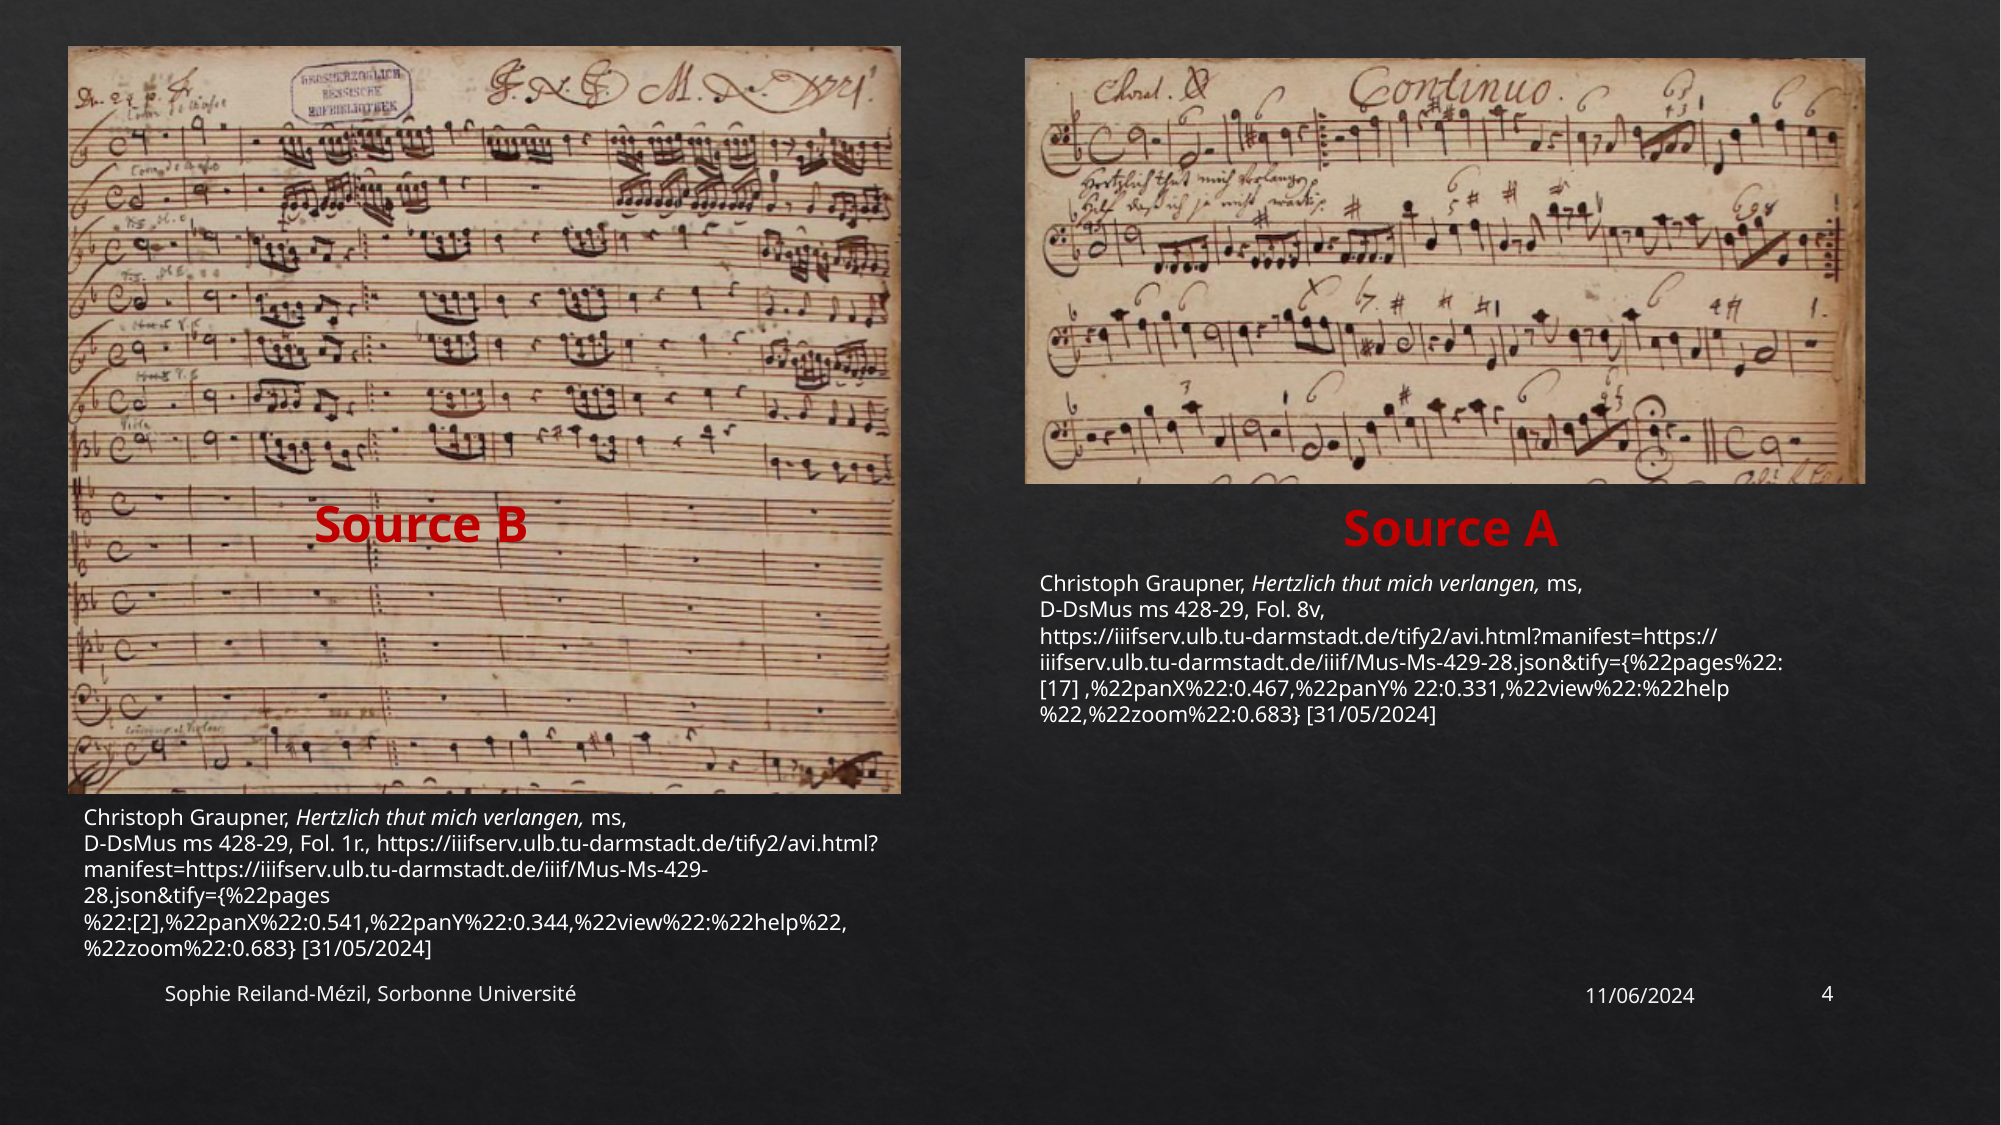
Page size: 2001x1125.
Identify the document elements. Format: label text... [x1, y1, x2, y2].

picture [68, 45, 901, 794]
text_box Christoph Graupner, Hertzlich thut mich verlangen, ms, D-DsMus ms 428-29, Fol. 8v, https://iiifserv.ulb.tu-darmstadt.de/tify2/avi.html?manifest=https://iiifserv.ulb.tu-darmstadt.de/iiif/Mus-Ms-429-28.json&tify={%22pages%22:[17] ,%22panX%22:0.467,%22panY% 22:0.331,%22view%22:%22help%22,%22zoom%22:0.683} [31/05/2024] [1024, 562, 1849, 735]
slide_number 4 [1724, 965, 1849, 1025]
text_box Christoph Graupner, Hertzlich thut mich verlangen, ms, D-DsMus ms 428-29, Fol. 1r., https://iiifserv.ulb.tu-darmstadt.de/tify2/avi.html? manifest=https://iiifserv.ulb.tu-darmstadt.de/iiif/Mus-Ms-429-28.json&tify={%22pages %22:[2],%22panX%22:0.541,%22panY%22:0.344,%22view%22:%22help%22, %22zoom%22:0.683} [31/05/2024] [68, 804, 901, 968]
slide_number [1259, 965, 1710, 1025]
footer Sophie Reiland-Mézil, Sorbonne Université [149, 965, 1245, 1025]
picture [1024, 58, 1866, 484]
text_box Source A [1328, 497, 1575, 564]
